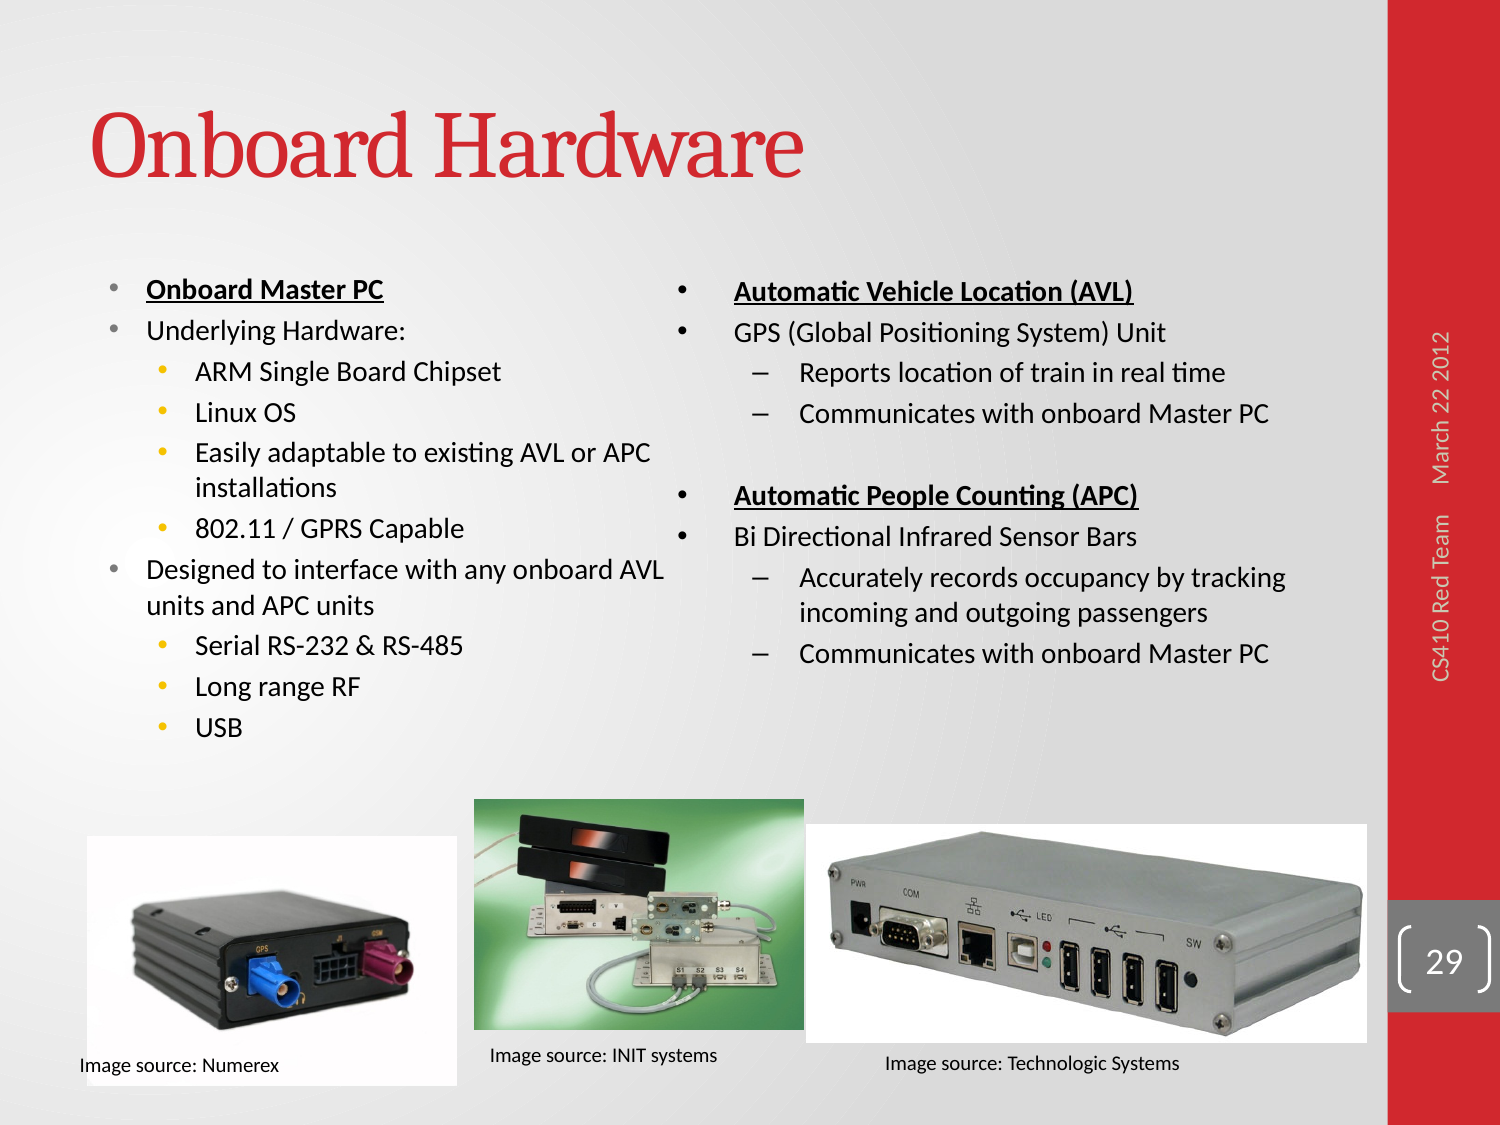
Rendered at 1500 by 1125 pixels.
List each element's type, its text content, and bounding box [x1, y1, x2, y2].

text_box Image source: Numerex [64, 1044, 85, 1085]
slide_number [1408, 100, 1469, 500]
list Onboard Master PC Underlying Hardware: ARM Single Board Chipset Linux OS Easily adaptable to existing AVL or APC installations 802.11 / GPRS Capable Designed to interface with any onboard AVL units and APC units Serial RS-232 & RS-485 Long range RF USB [75, 262, 700, 1005]
title Onboard Hardware [75, 45, 1325, 233]
picture [474, 799, 804, 1030]
slide_number 29 [1397, 925, 1492, 994]
picture [805, 824, 1368, 1044]
picture [86, 835, 458, 1086]
text_box Image source: INIT systems [474, 1034, 761, 1075]
text_box Automatic Vehicle Location (AVL) GPS (Global Positioning System) Unit Reports location of train in real time Communicates with onboard Master PC Automatic People Counting (APC) Bi Directional Infrared Sensor Bars Accurately records occupancy by tracking incoming and outgoing passengers Communicates with onboard Master PC [662, 264, 1388, 1007]
text_box Image source: Technologic Systems [870, 1050, 1195, 1083]
footer CS410 Red Team [1408, 500, 1469, 889]
